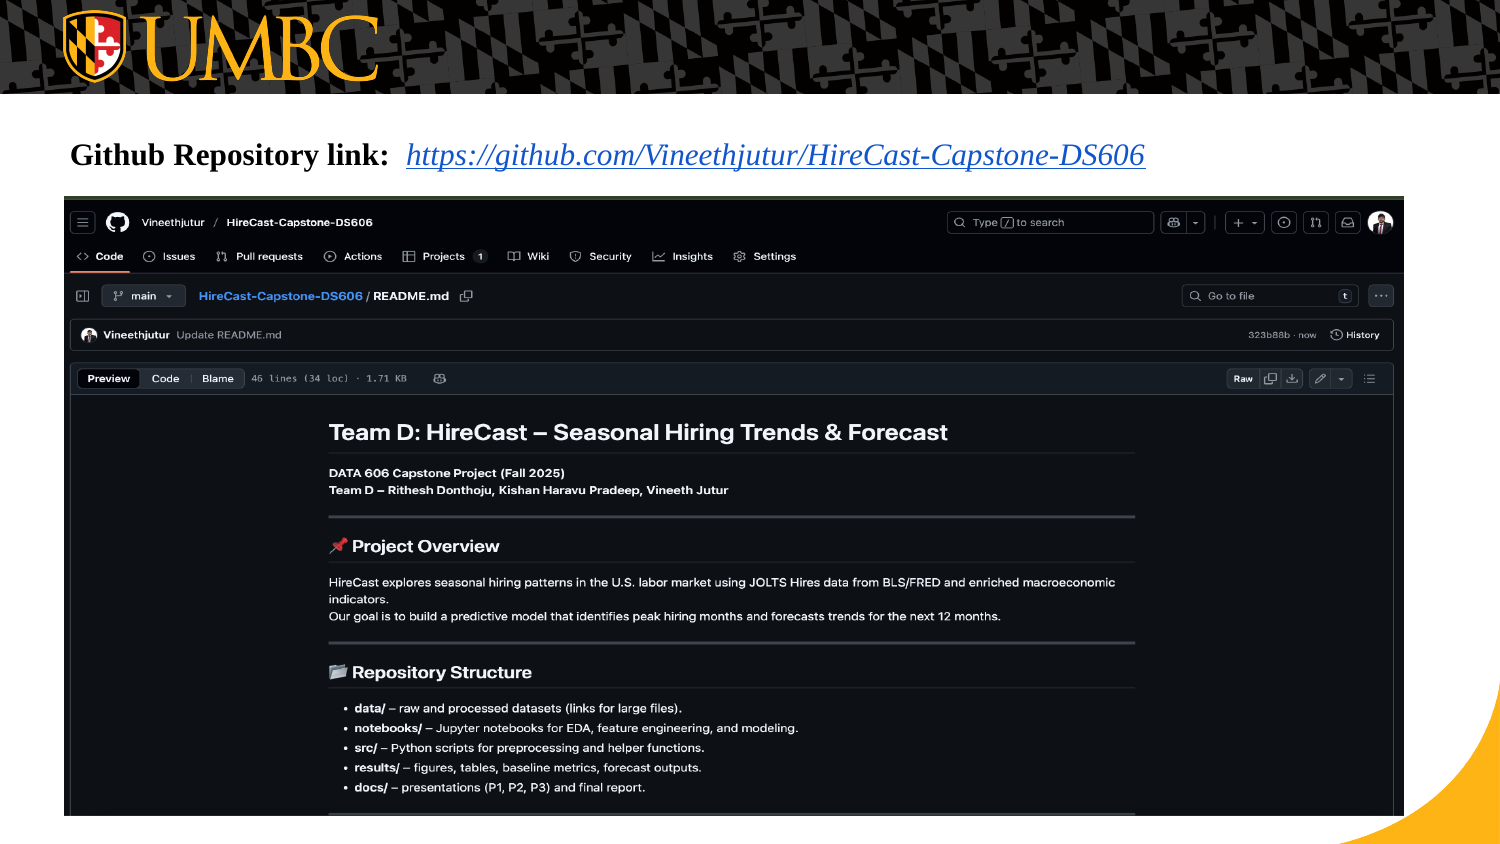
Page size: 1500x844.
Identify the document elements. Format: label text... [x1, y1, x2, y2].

text_box Github Repository link: https://github.com/Vineethjutur/HireCast-Capstone-DS606 [54, 119, 1338, 187]
picture [0, 0, 1500, 94]
picture [63, 196, 1500, 844]
